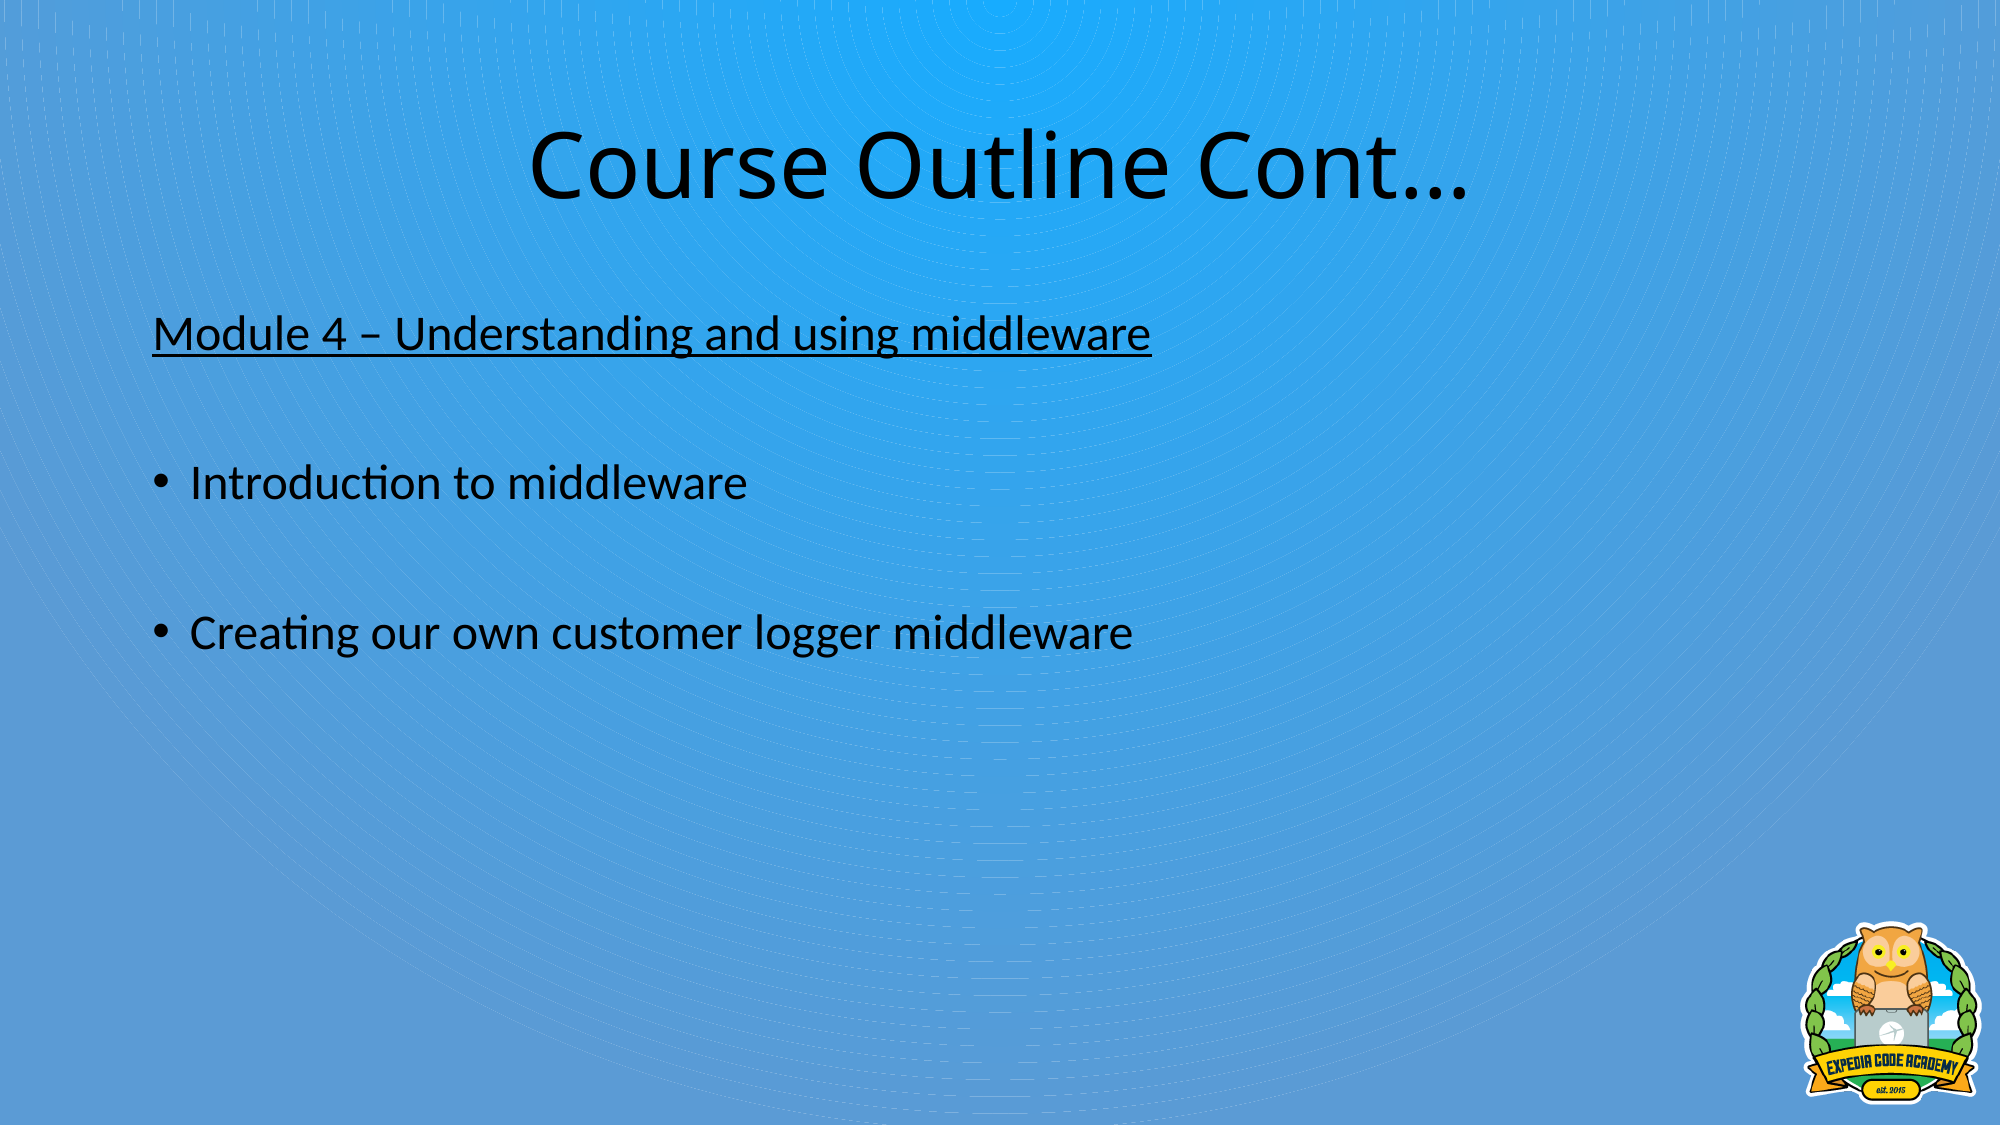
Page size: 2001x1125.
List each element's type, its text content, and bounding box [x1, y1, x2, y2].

picture [1796, 919, 1984, 1107]
title Course Outline Cont… [137, 59, 1863, 278]
list Module 4 – Understanding and using middleware Introduction to middleware Creating our own customer logger middleware [137, 299, 1863, 1014]
